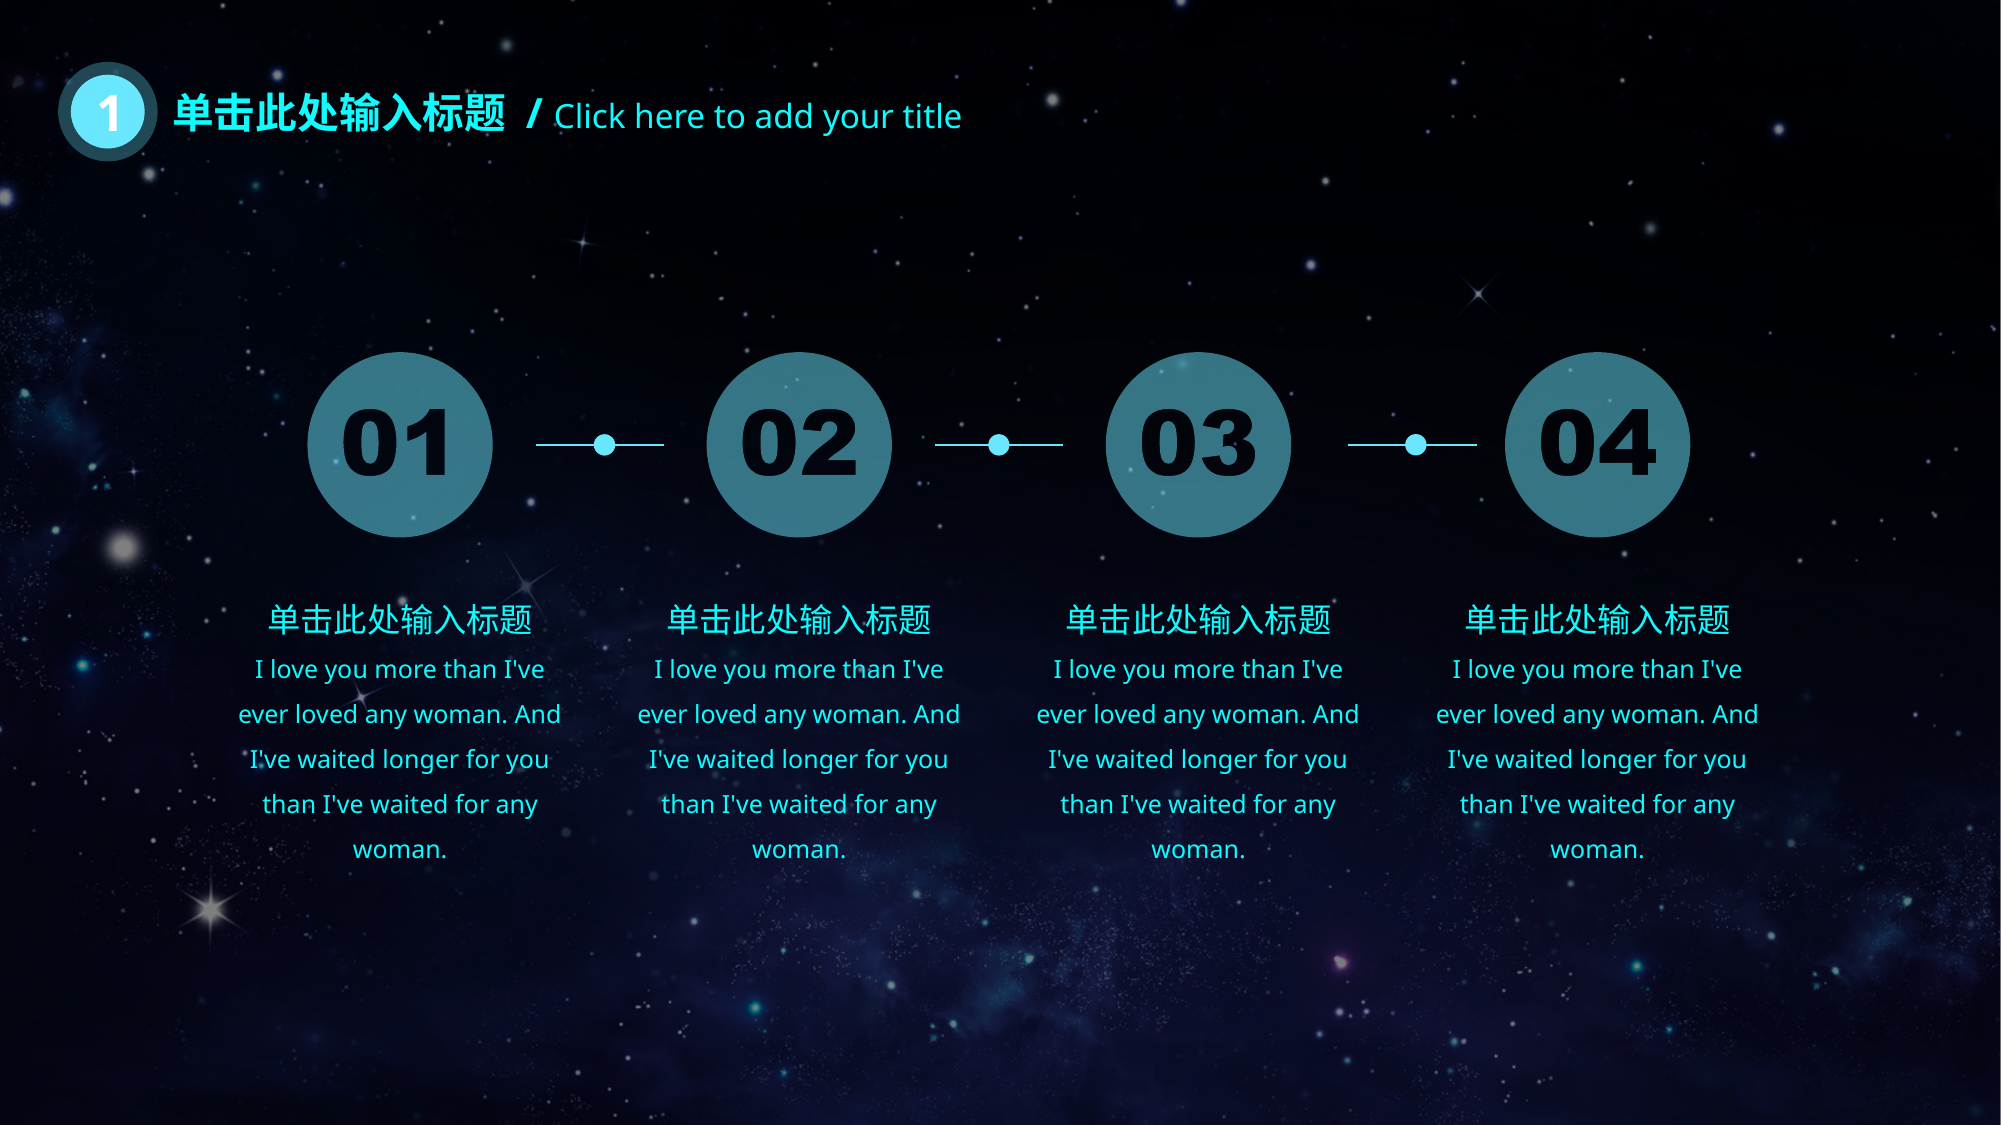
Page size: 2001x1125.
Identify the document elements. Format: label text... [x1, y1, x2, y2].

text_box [934, 434, 1063, 456]
picture [0, 0, 2001, 1125]
text_box 单击此处输入标题 I love you more than I've ever loved any woman. And I've waited longer for you than I've waited for any woman. [1413, 571, 1783, 871]
text_box [705, 351, 893, 539]
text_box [535, 434, 664, 456]
text_box [1104, 351, 1293, 539]
text_box 单击此处输入标题 / Click here to add your title [158, 78, 1017, 144]
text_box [1348, 434, 1477, 456]
text_box 单击此处输入标题 I love you more than I've ever loved any woman. And I've waited longer for you than I've waited for any woman. [215, 571, 585, 871]
text_box [1503, 351, 1692, 539]
text_box 单击此处输入标题 I love you more than I've ever loved any woman. And I've waited longer for you than I've waited for any woman. [614, 571, 985, 871]
text_box [306, 351, 494, 539]
text_box 单击此处输入标题 I love you more than I've ever loved any woman. And I've waited longer for you than I've waited for any woman. [1013, 571, 1384, 871]
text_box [58, 61, 158, 162]
